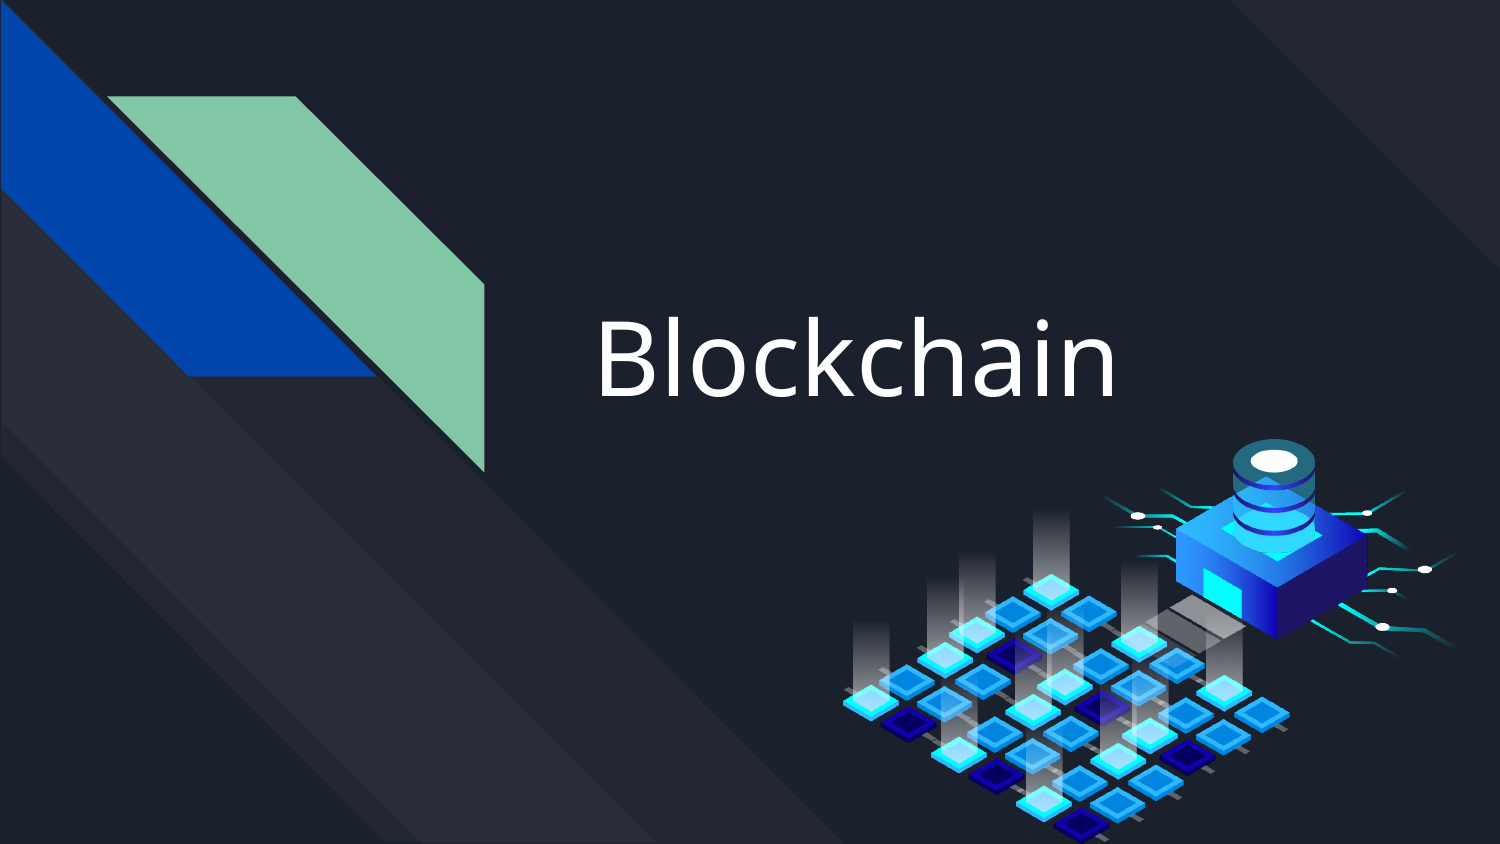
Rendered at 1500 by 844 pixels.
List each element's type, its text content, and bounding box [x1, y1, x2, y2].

title Blockchain [577, 276, 1401, 434]
picture [843, 439, 1463, 844]
